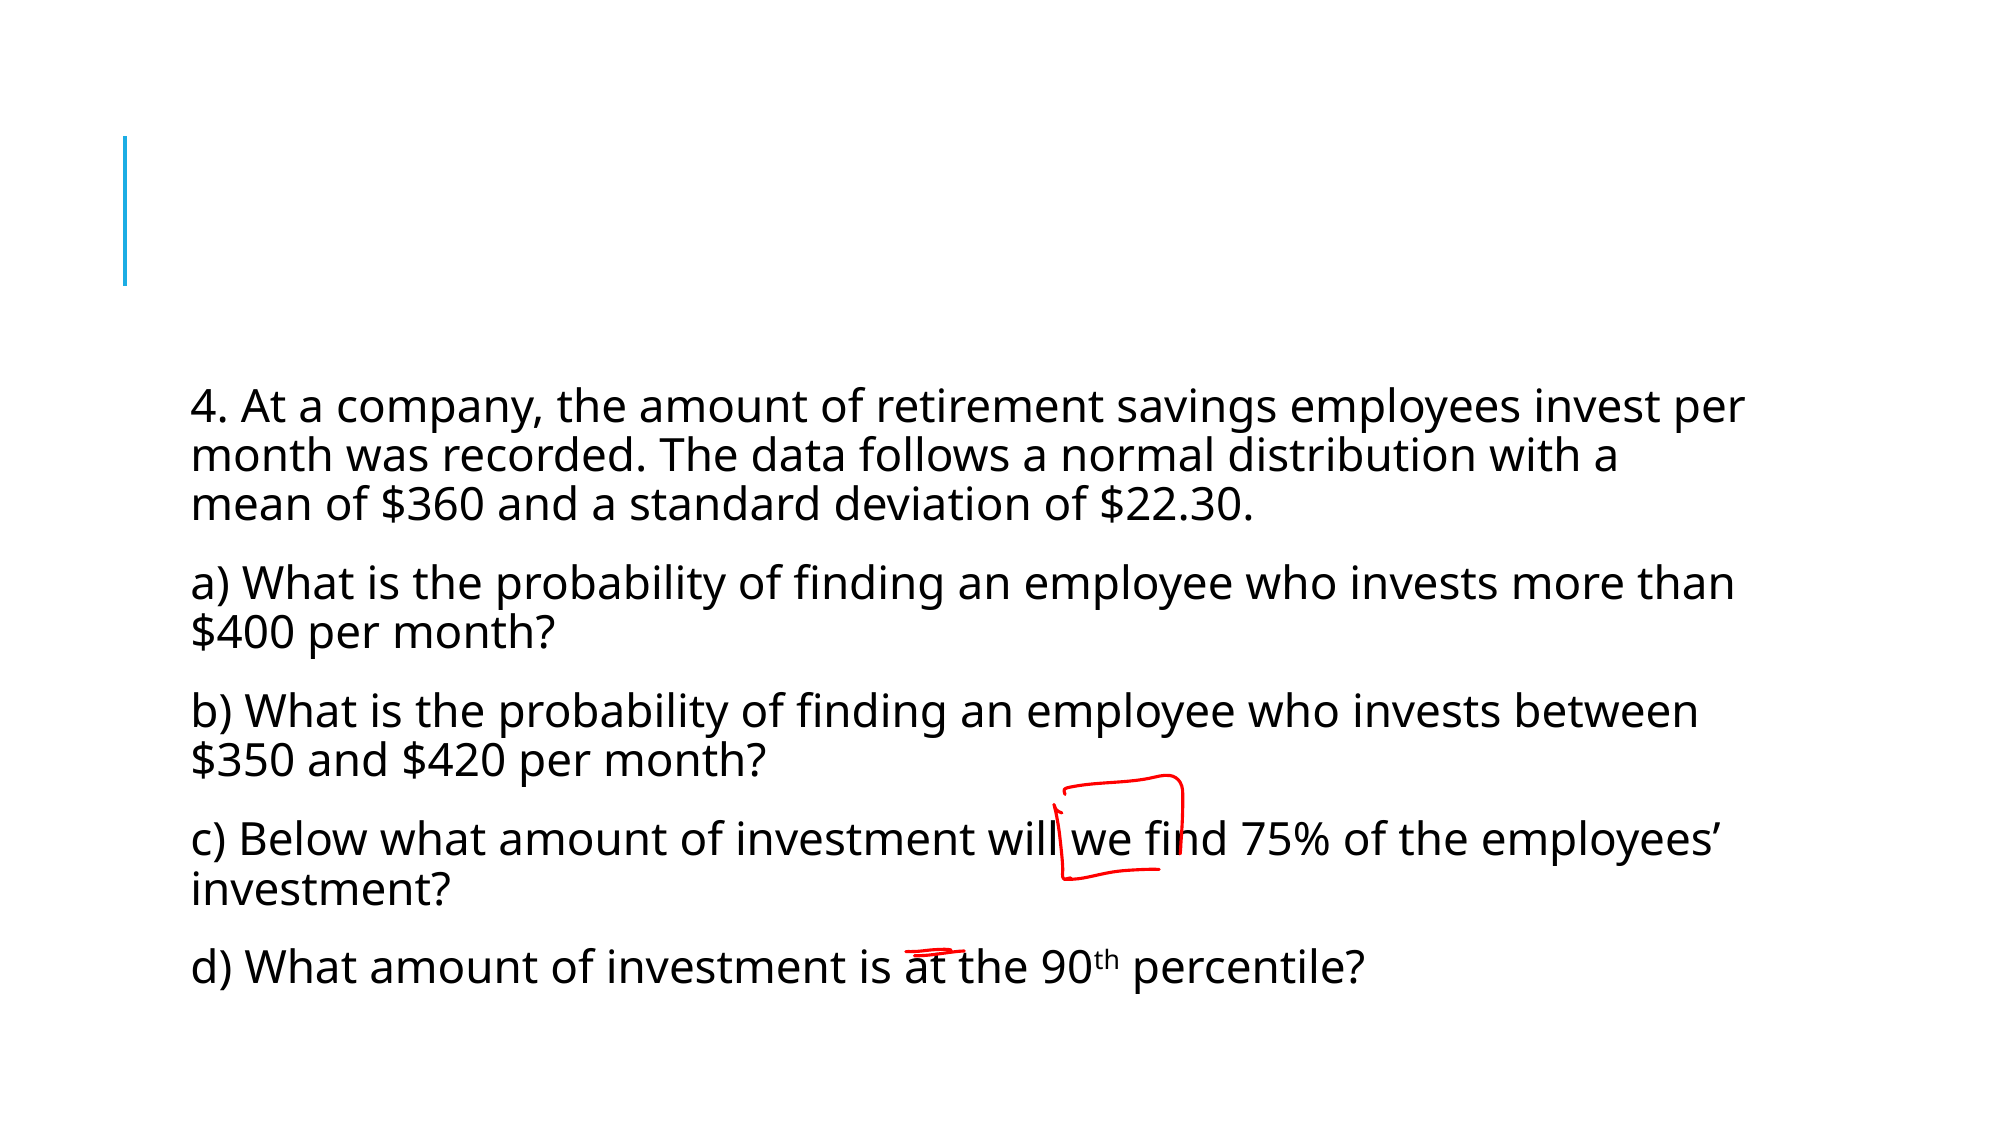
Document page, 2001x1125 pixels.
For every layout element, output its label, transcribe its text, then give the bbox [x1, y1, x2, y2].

list 4. At a company, the amount of retirement savings employees invest per month was recorded. The data follows a normal distribution with a mean of $360 and a standard deviation of $22.30. a) What is the probability of finding an employee who invests more than $400 per month? b) What is the probability of finding an employee who invests between $350 and $420 per month? c) Below what amount of investment will we find 75% of the employees’ investment? d) What amount of investment is at the 90th percentile? [168, 375, 1763, 1035]
